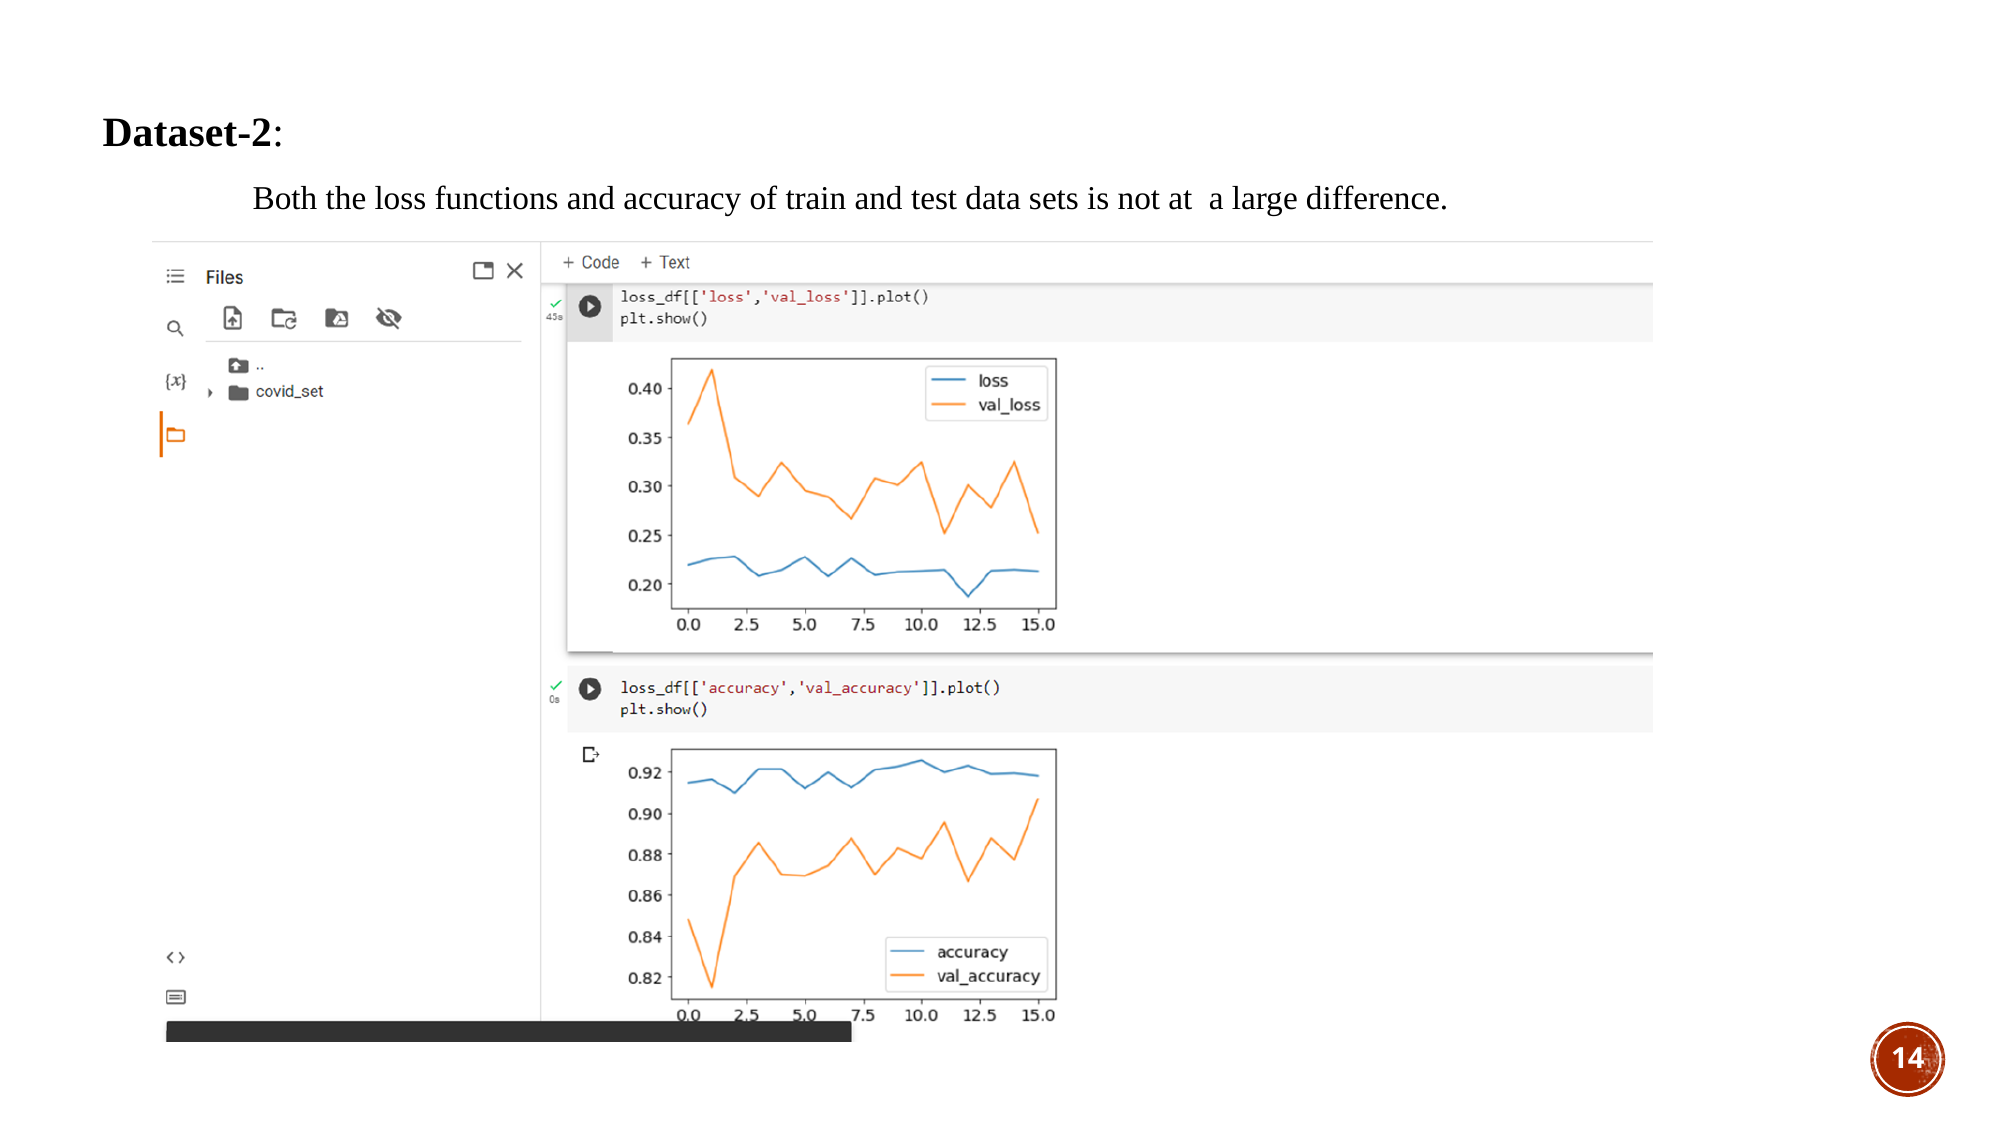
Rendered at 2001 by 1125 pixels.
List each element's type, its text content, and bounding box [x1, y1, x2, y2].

slide_number 14 [1855, 1028, 1961, 1089]
picture [152, 240, 1653, 1042]
list Dataset-2: Both the loss functions and accuracy of train and test data sets is not at a large difference. [87, 103, 1892, 1022]
